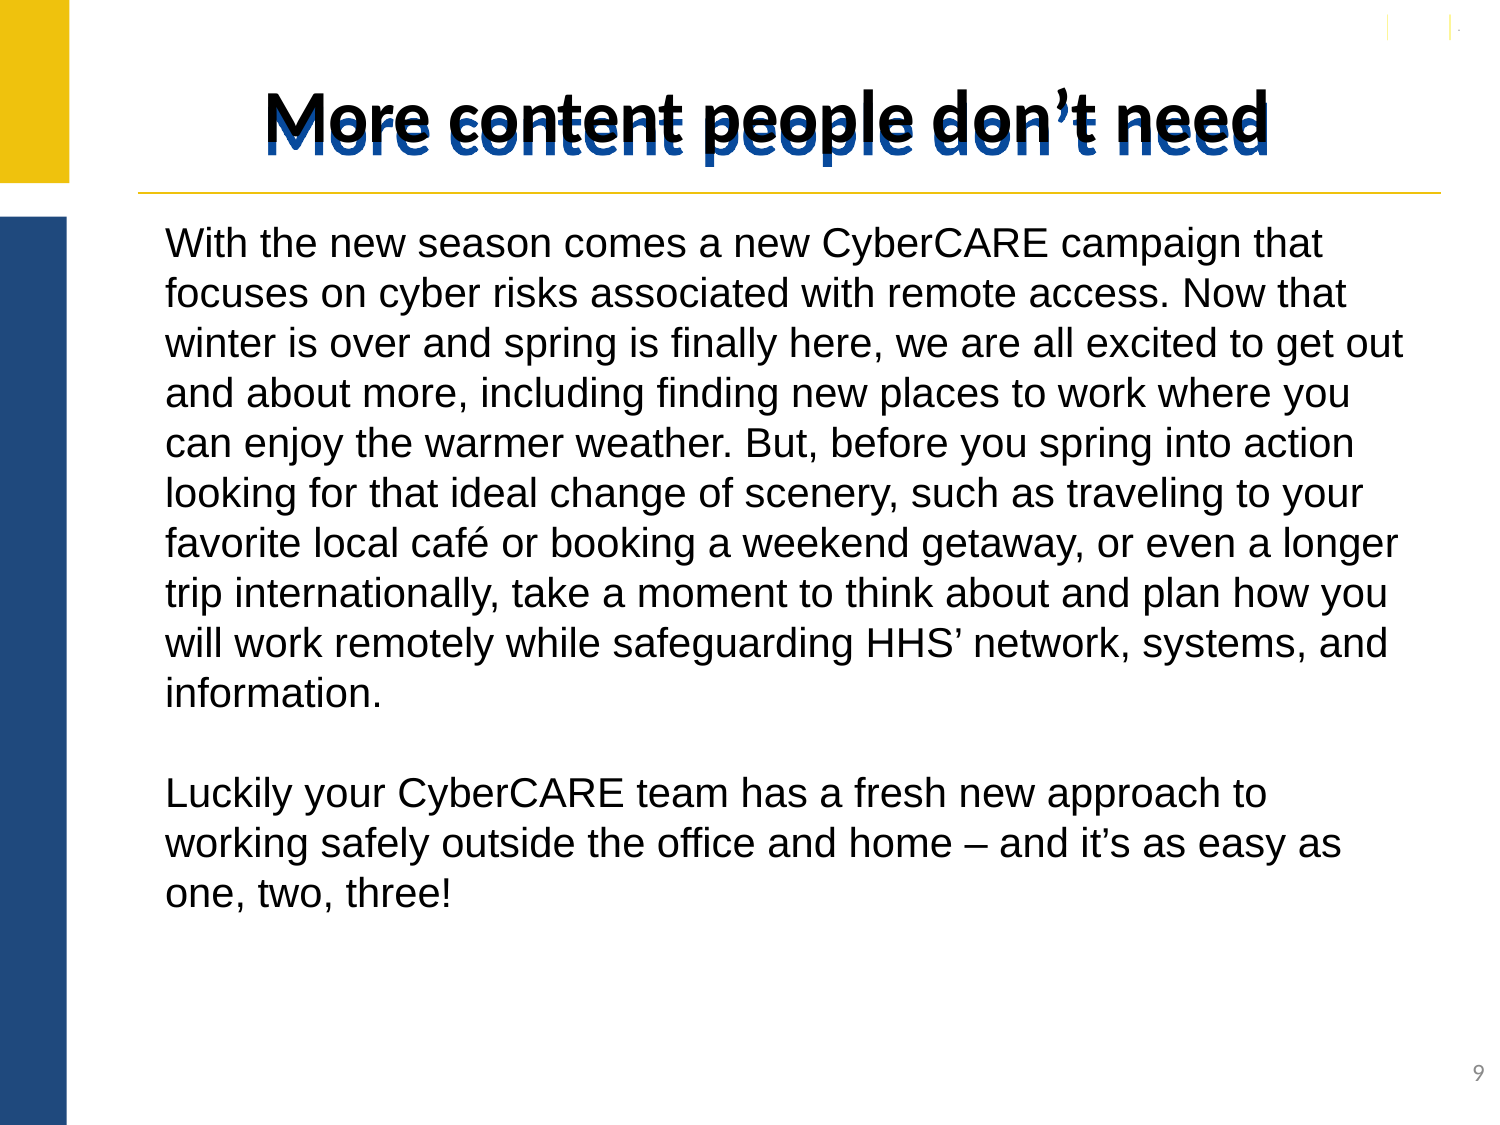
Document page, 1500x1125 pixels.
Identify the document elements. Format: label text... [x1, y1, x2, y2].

text_box With the new season comes a new CyberCARE campaign that focuses on cyber risks associated with remote access. Now that winter is over and spring is finally here, we are all excited to get out and about more, including finding new places to work where you can enjoy the warmer weather. But, before you spring into action looking for that ideal change of scenery, such as traveling to your favorite local café or booking a weekend getaway, or even a longer trip internationally, take a moment to think about and plan how you will work remotely while safeguarding HHS’ network, systems, and information. Luckily your CyberCARE team has a fresh new approach to working safely outside the office and home – and it’s as easy as one, two, three! [162, 215, 1413, 917]
title More content people don’t need [91, 30, 1442, 219]
text_box 9 [1470, 1060, 1487, 1087]
